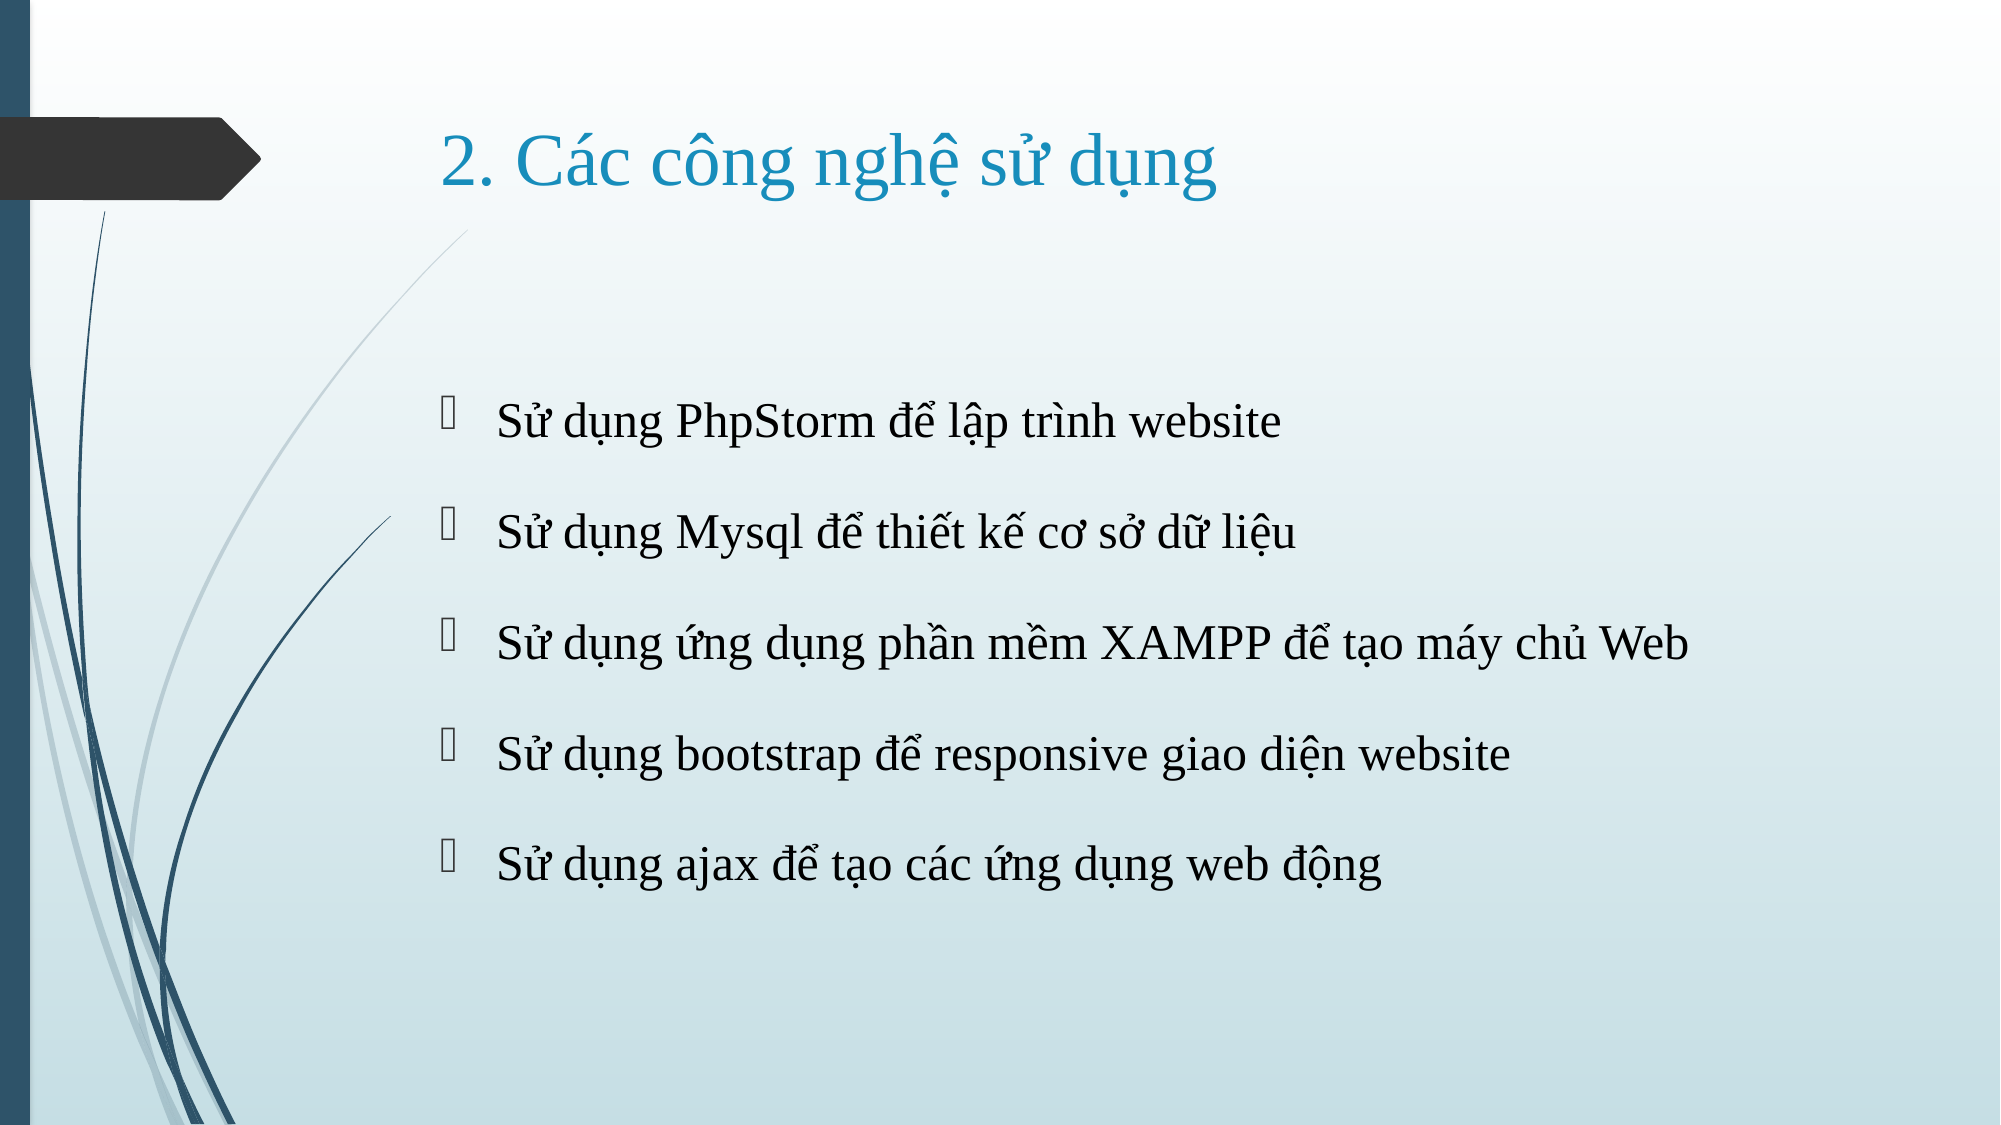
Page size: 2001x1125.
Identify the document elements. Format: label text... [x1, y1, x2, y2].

title 2. Các công nghệ sử dụng [425, 102, 1888, 313]
list Sử dụng PhpStorm để lập trình website Sử dụng Mysql để thiết kế cơ sở dữ liệu Sử dụng ứng dụng phần mềm XAMPP để tạo máy chủ Web Sử dụng bootstrap để responsive giao diện website Sử dụng ajax để tạo các ứng dụng web động [424, 350, 1888, 970]
